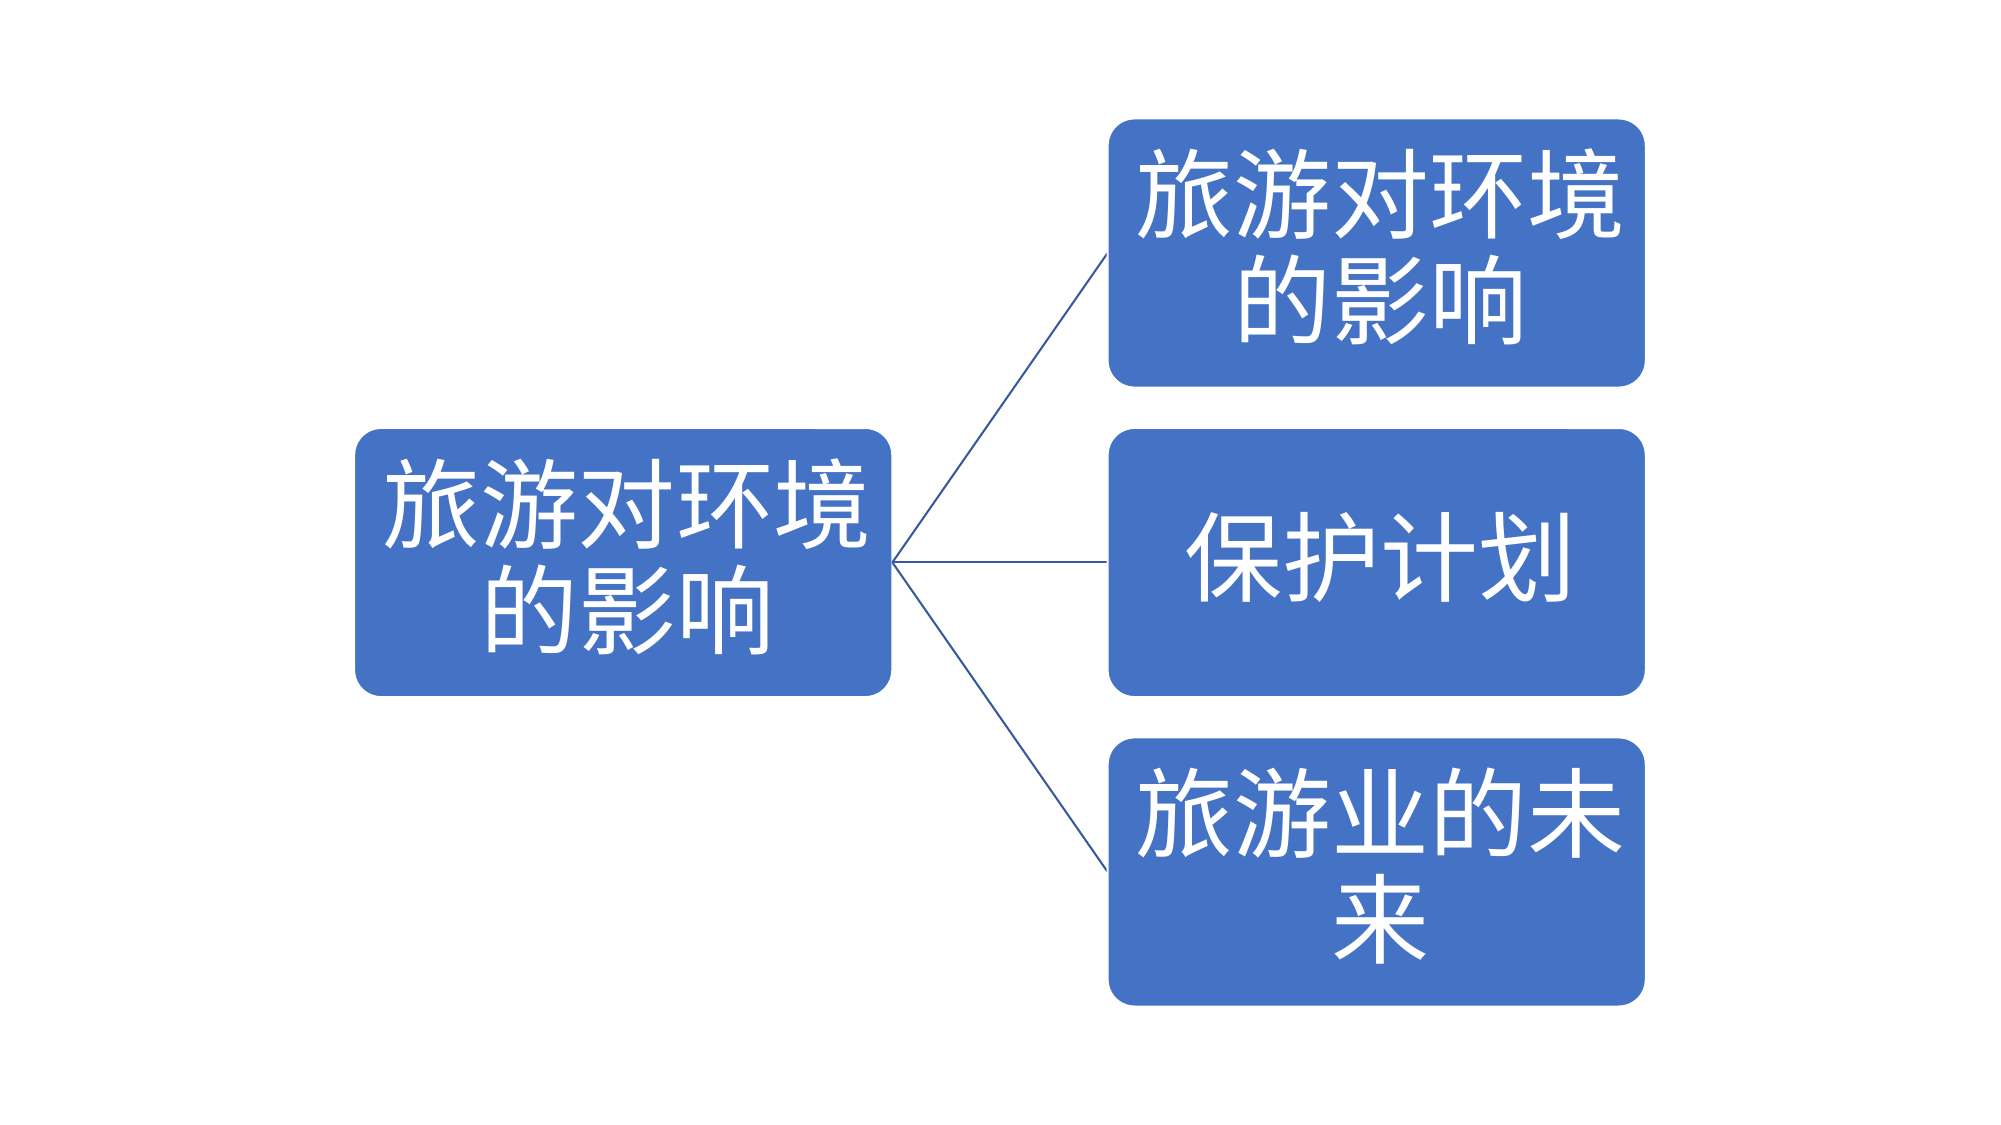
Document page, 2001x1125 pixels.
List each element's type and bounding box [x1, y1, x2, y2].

text_box [333, 117, 1667, 1007]
